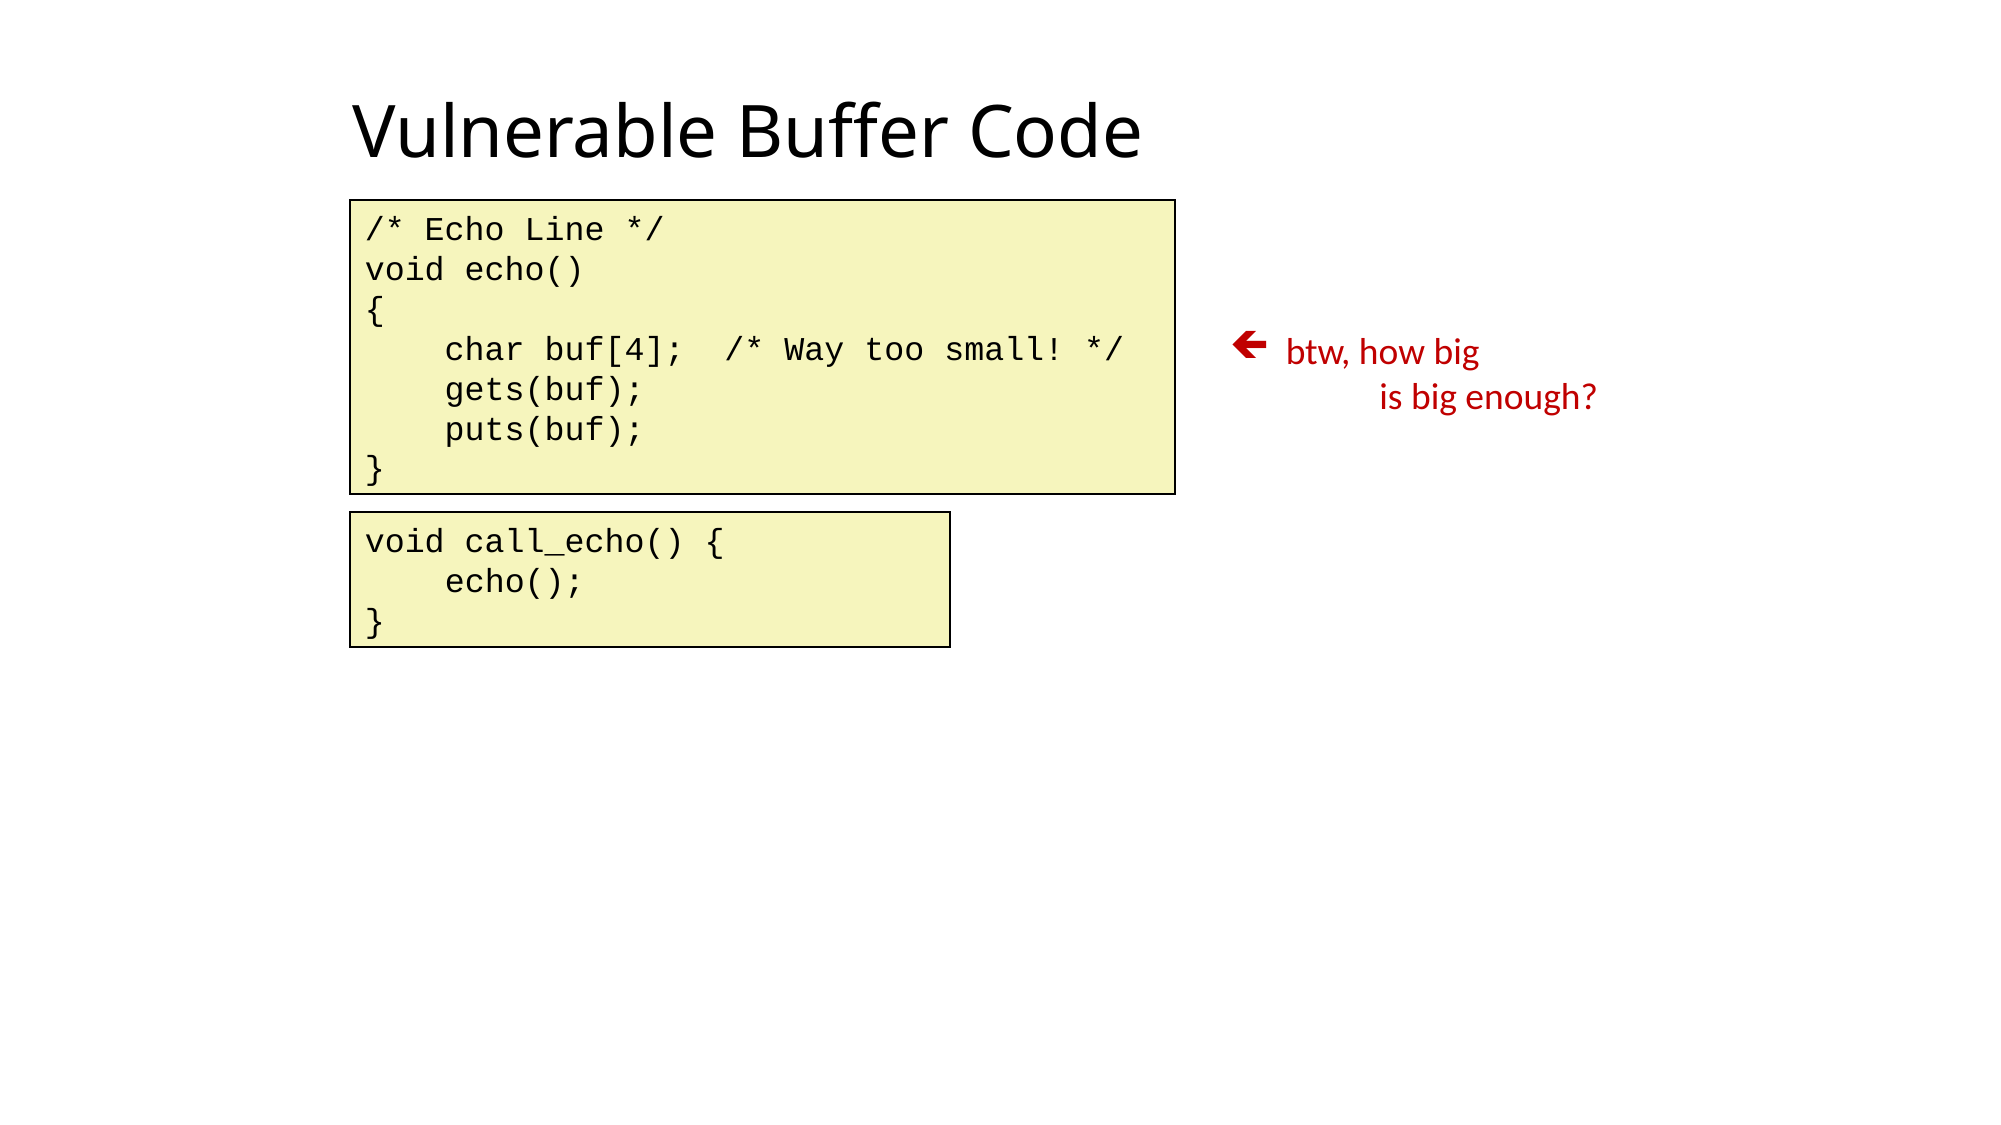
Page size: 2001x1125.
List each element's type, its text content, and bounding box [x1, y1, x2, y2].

text_box /* Echo Line */ void echo() { char buf[4]; /* Way too small! */ gets(buf); puts(buf); } [349, 199, 1175, 494]
title Vulnerable Buffer Code [337, 87, 1390, 182]
text_box btw, how big is big enough? [1214, 319, 1614, 425]
text_box void call_echo() { echo(); } [349, 512, 950, 647]
